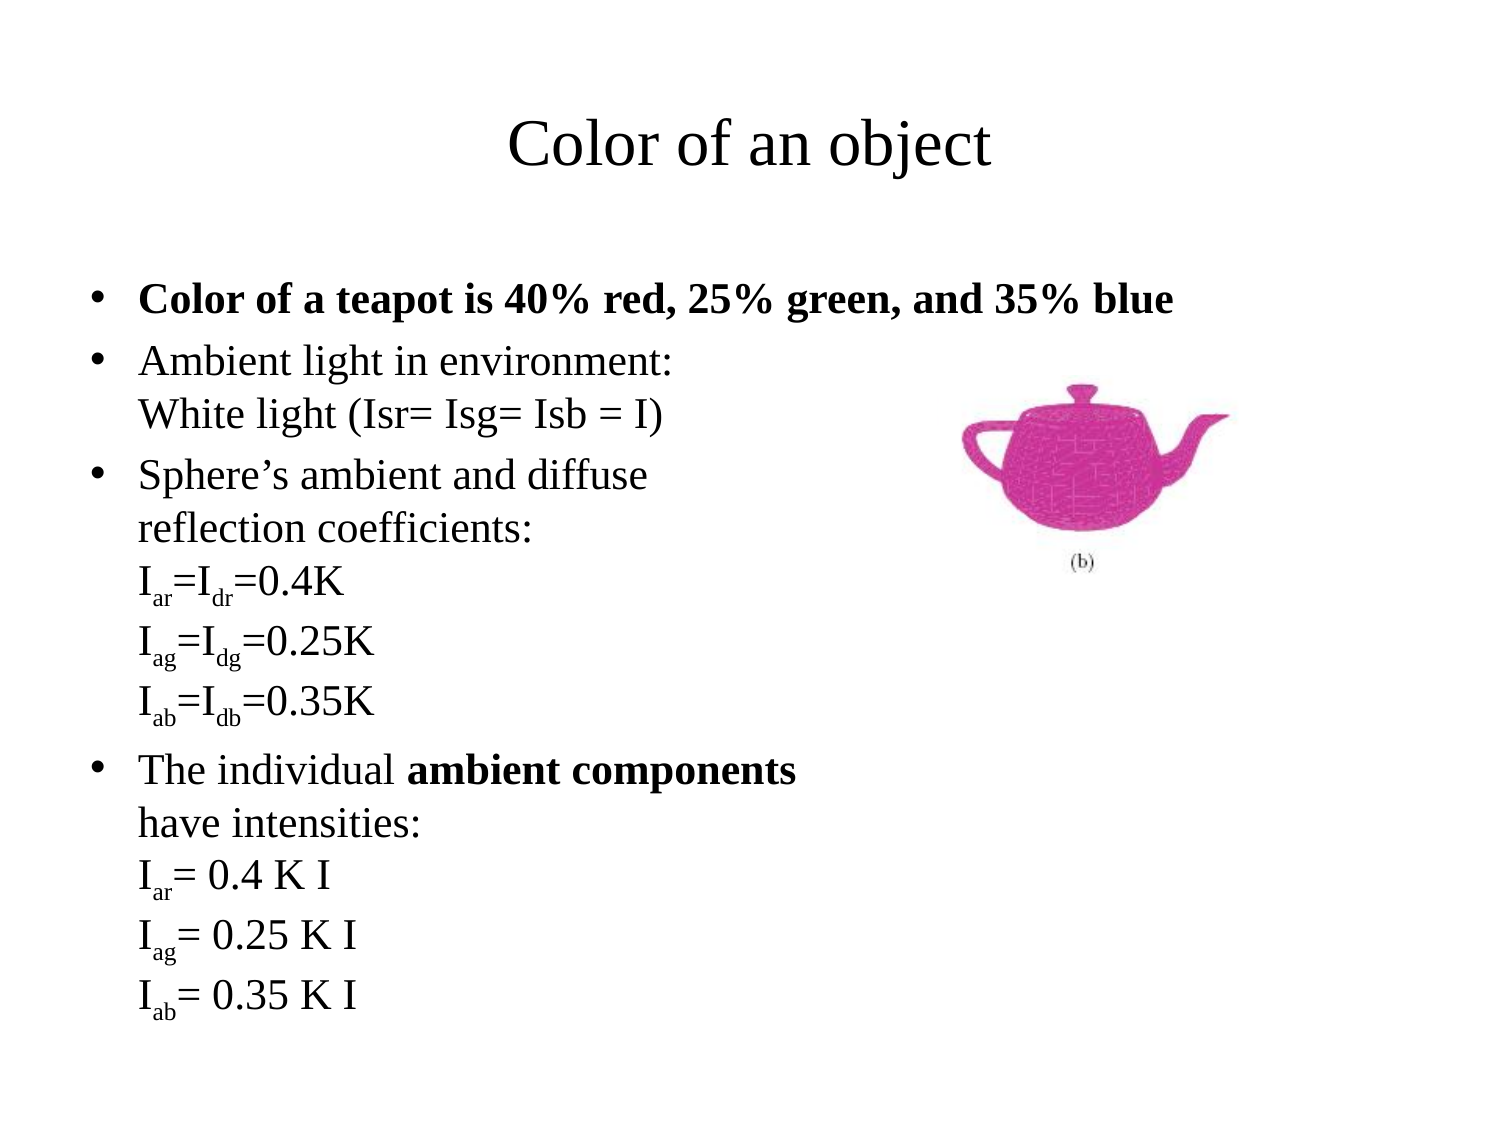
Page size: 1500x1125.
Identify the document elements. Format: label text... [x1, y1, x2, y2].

title Color of an object [75, 45, 1425, 233]
list Color of a teapot is 40% red, 25% green, and 35% blue Ambient light in environment: White light (Isr= Isg= Isb = I) Sphere’s ambient and diffuse reflection coefficients: Iar=Idr=0.4K Iag=Idg=0.25K Iab=Idb=0.35K The individual ambient components have intensities: Iar= 0.4 K I Iag= 0.25 K I Iab= 0.35 K I [75, 262, 1425, 1038]
picture [937, 374, 1240, 601]
